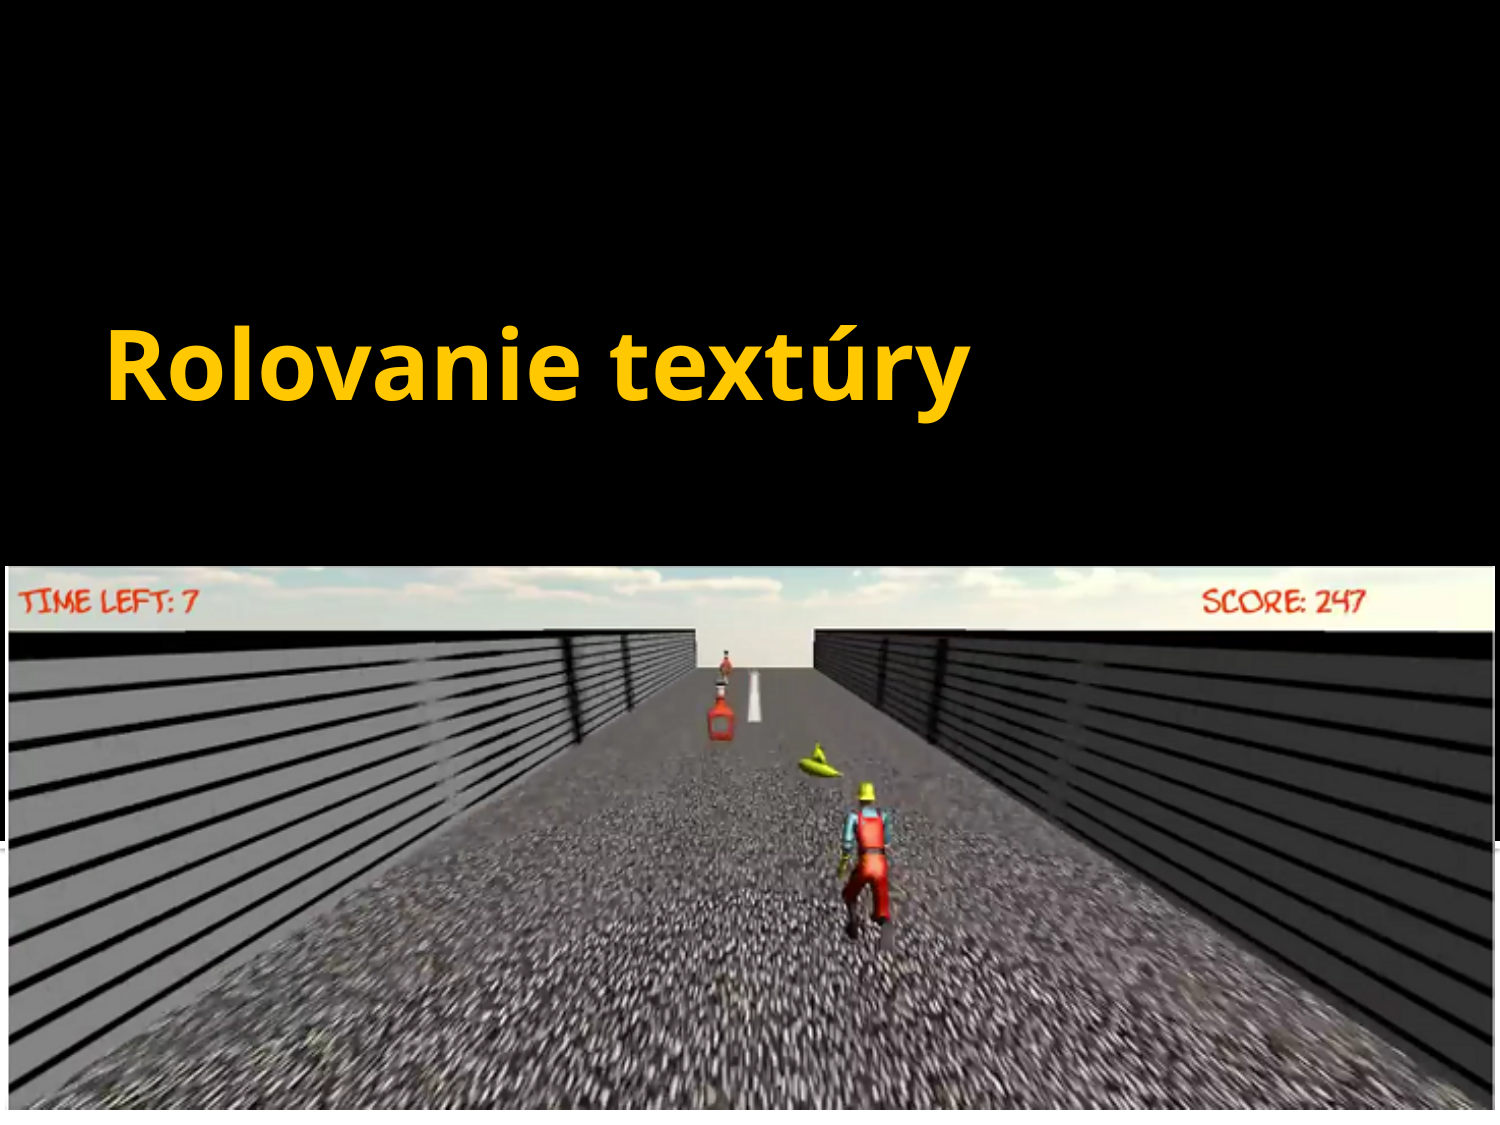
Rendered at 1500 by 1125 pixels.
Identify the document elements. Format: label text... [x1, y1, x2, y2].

title Rolovanie textúry [87, 302, 1413, 448]
picture [5, 566, 1495, 1110]
